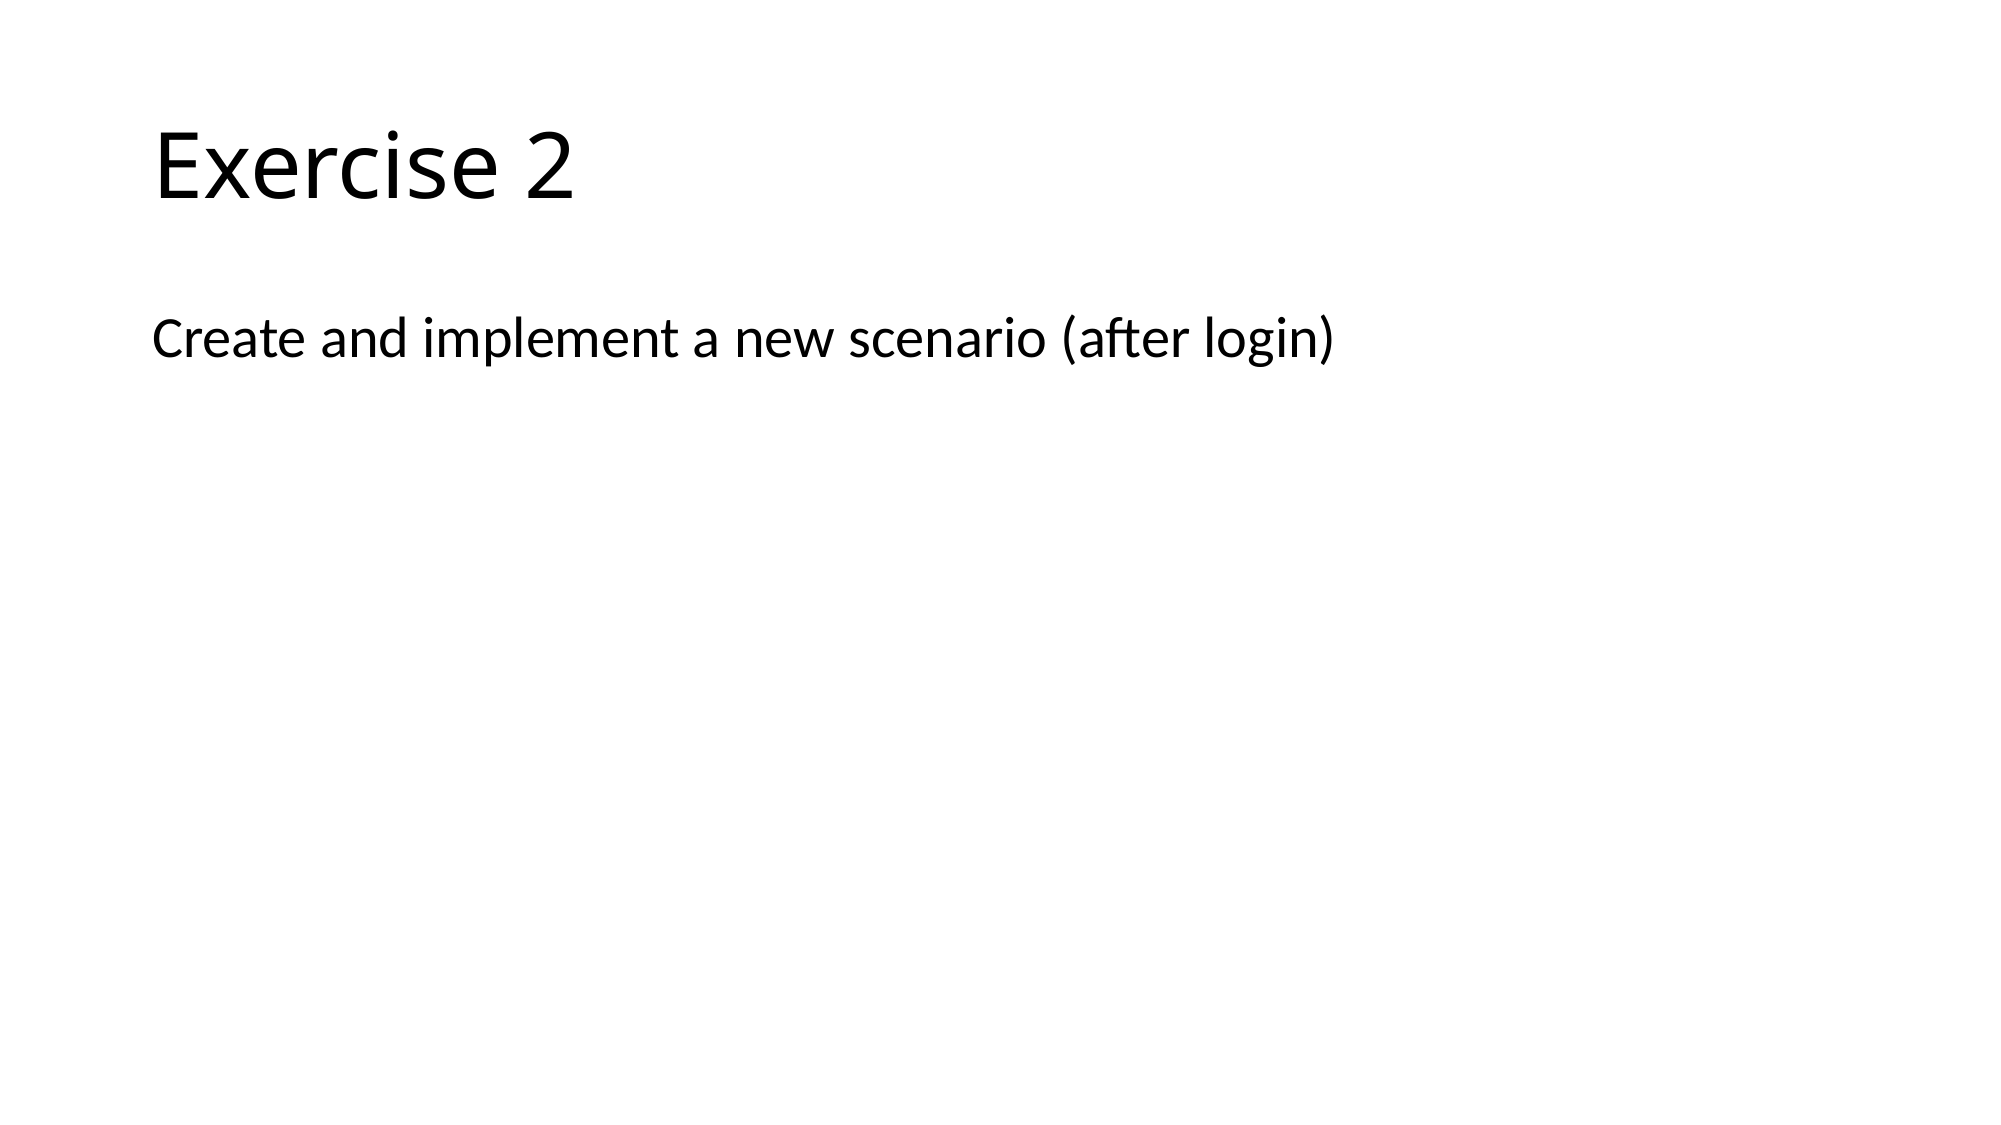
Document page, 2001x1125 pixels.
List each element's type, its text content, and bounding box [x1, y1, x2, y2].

text_box Exercise 2 [137, 59, 1863, 278]
text_box Create and implement a new scenario (after login) [137, 299, 1977, 1014]
